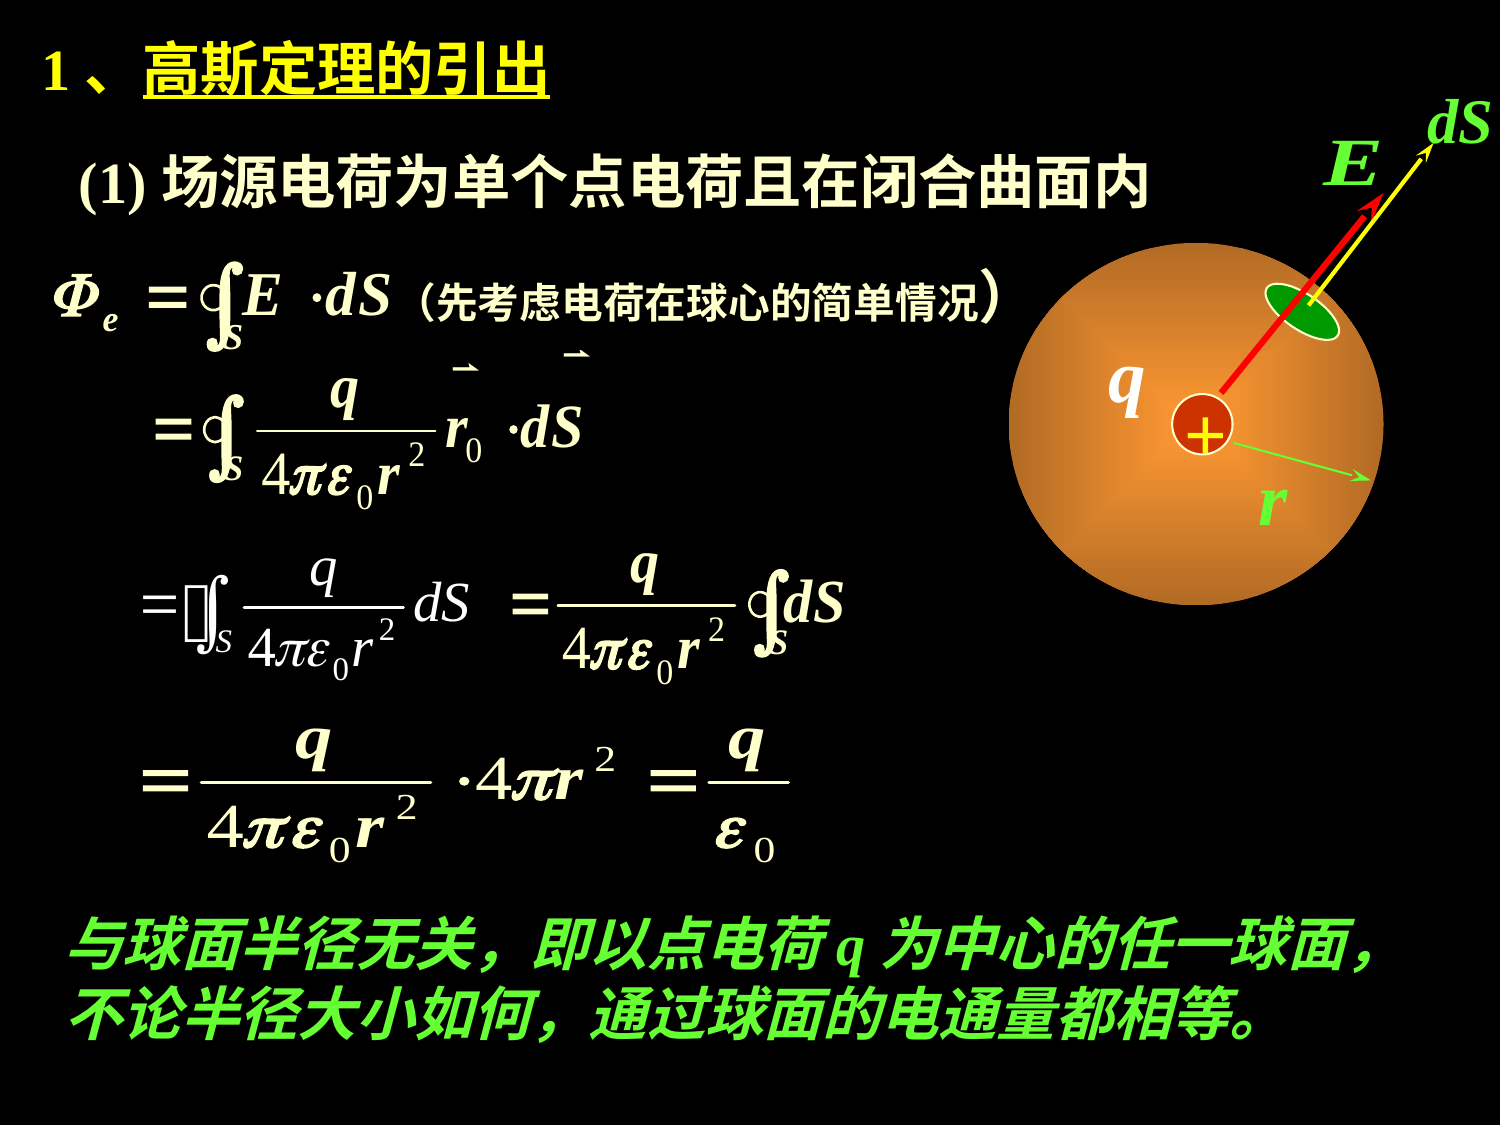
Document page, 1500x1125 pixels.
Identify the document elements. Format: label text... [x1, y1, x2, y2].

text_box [498, 524, 862, 696]
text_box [1093, 319, 1244, 486]
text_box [1221, 112, 1398, 393]
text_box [1308, 74, 1500, 306]
text_box 与球面半径无关，即以点电荷q为中心的任一球面，不论半径大小如何，通过球面的电通量都相等。 [50, 899, 1450, 1055]
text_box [44, 237, 408, 360]
text_box (1)场源电荷为单个点电荷且在闭合曲面内 [63, 137, 1167, 223]
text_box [128, 531, 483, 693]
text_box [1244, 393, 1384, 490]
text_box （先考虑电荷在球心的简单情况） [408, 252, 1053, 338]
text_box [1008, 242, 1333, 606]
text_box 1、高斯定理的引出 [26, 24, 663, 110]
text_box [123, 699, 799, 875]
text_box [1233, 442, 1371, 548]
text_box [141, 349, 599, 522]
